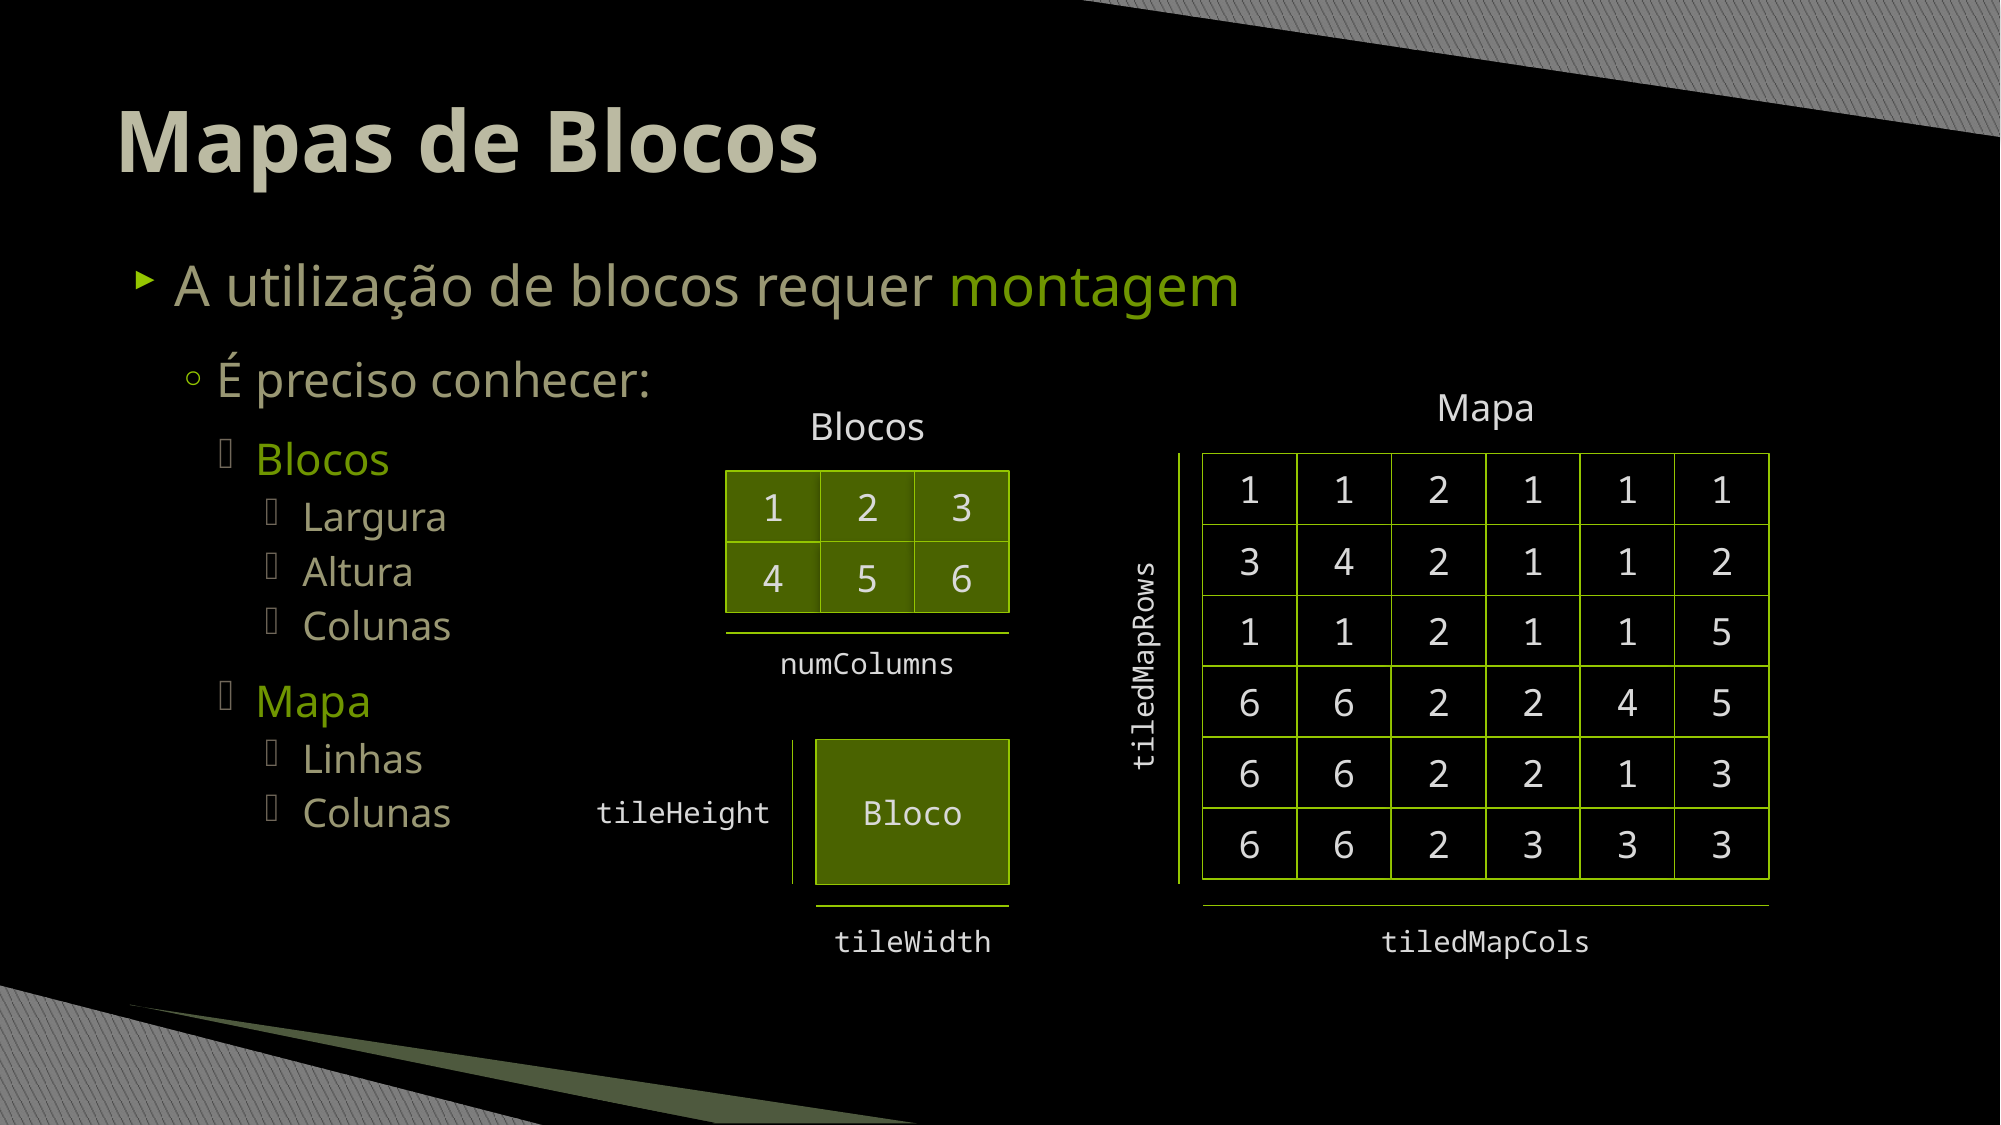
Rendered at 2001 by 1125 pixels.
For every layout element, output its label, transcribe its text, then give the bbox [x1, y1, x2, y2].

picture [0, 985, 543, 1125]
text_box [1116, 376, 1770, 967]
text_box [586, 739, 1010, 967]
list A utilização de blocos requer montagem É preciso conhecer: Blocos Largura Altura Colunas Mapa Linhas Colunas [99, 243, 1900, 986]
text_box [725, 395, 1010, 689]
picture [1082, 0, 2000, 138]
title Mapas de Blocos [99, 45, 1900, 233]
